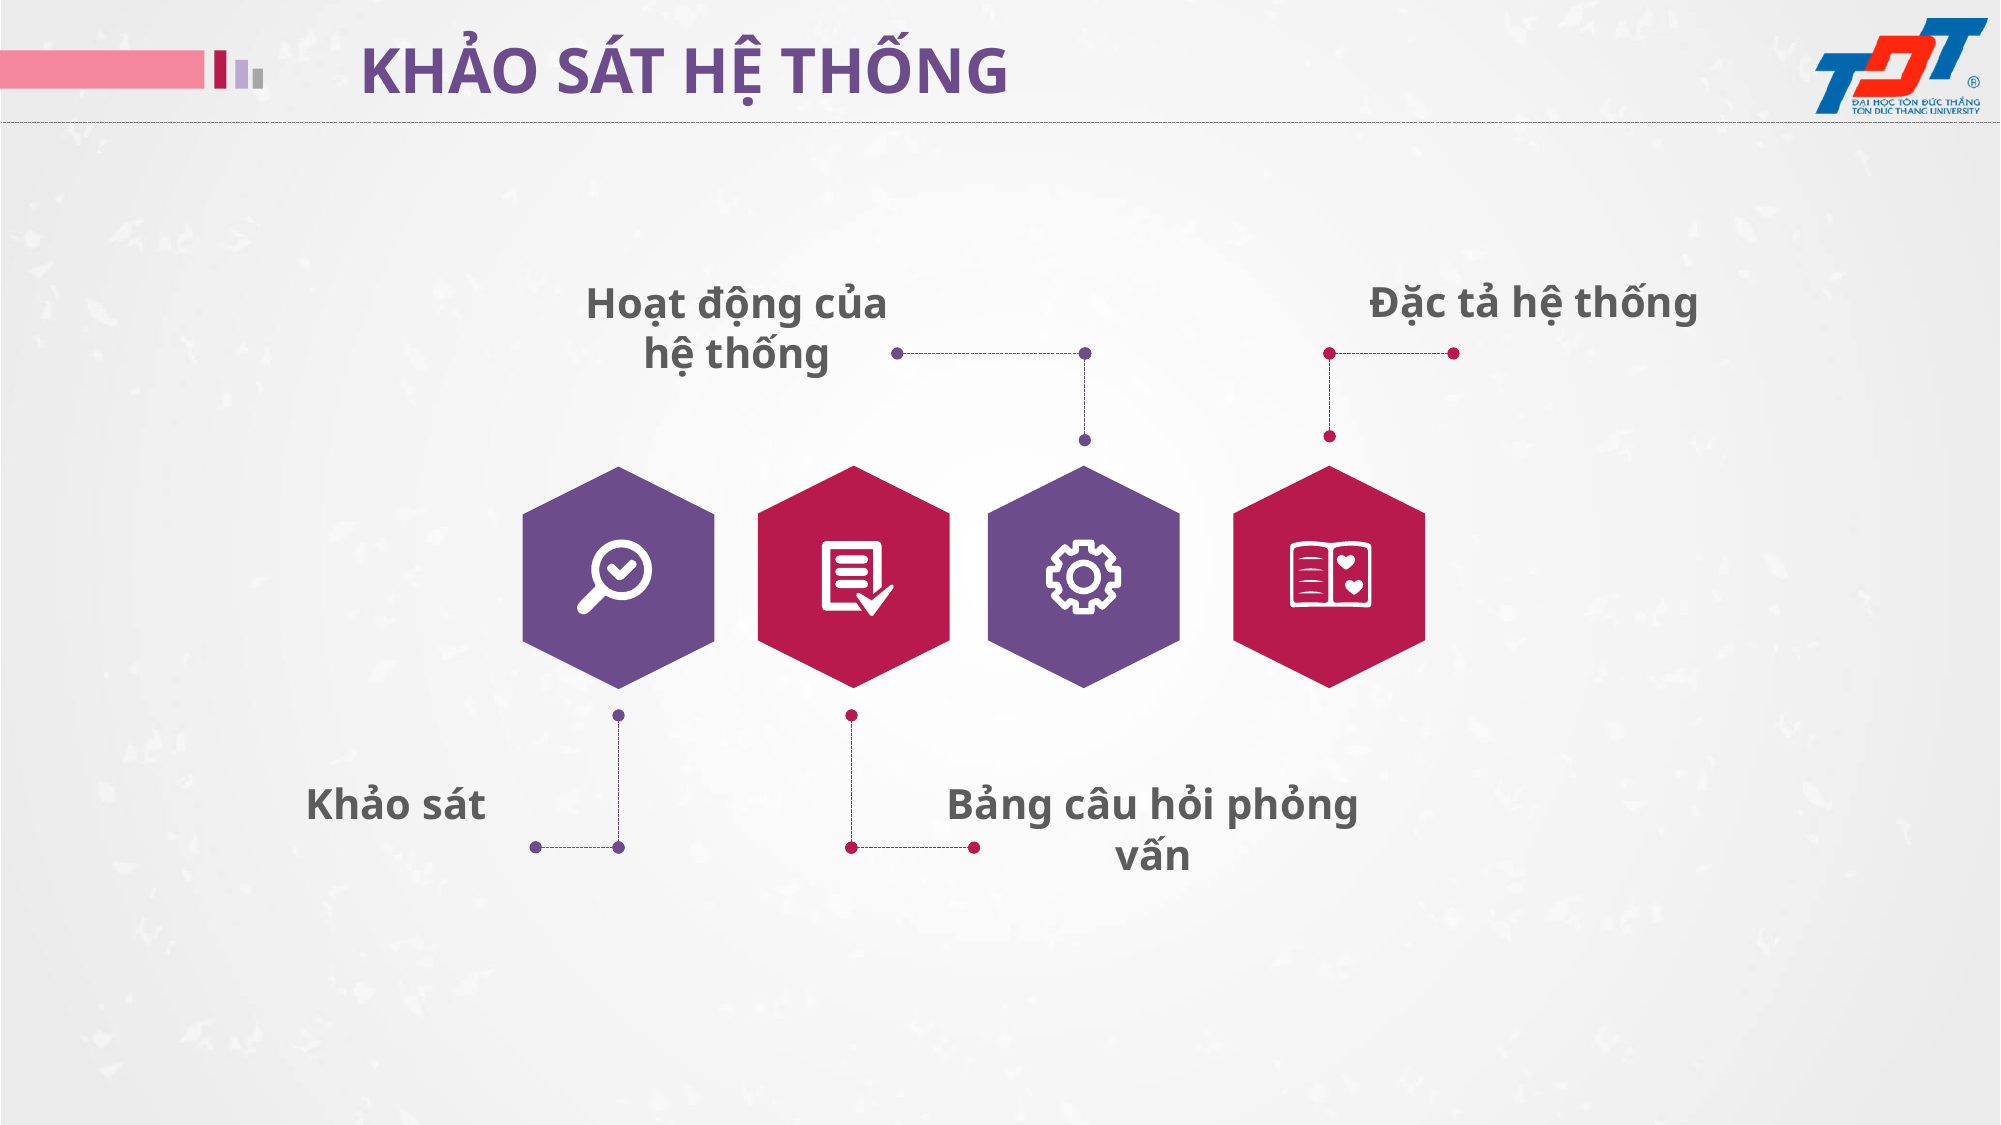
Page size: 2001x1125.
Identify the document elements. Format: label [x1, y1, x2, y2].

text_box [0, 50, 264, 89]
text_box [1329, 353, 1454, 437]
picture [1, 0, 2000, 122]
picture [1, 123, 2000, 1125]
text_box [851, 715, 975, 848]
text_box [897, 353, 1086, 441]
text_box [510, 740, 644, 823]
